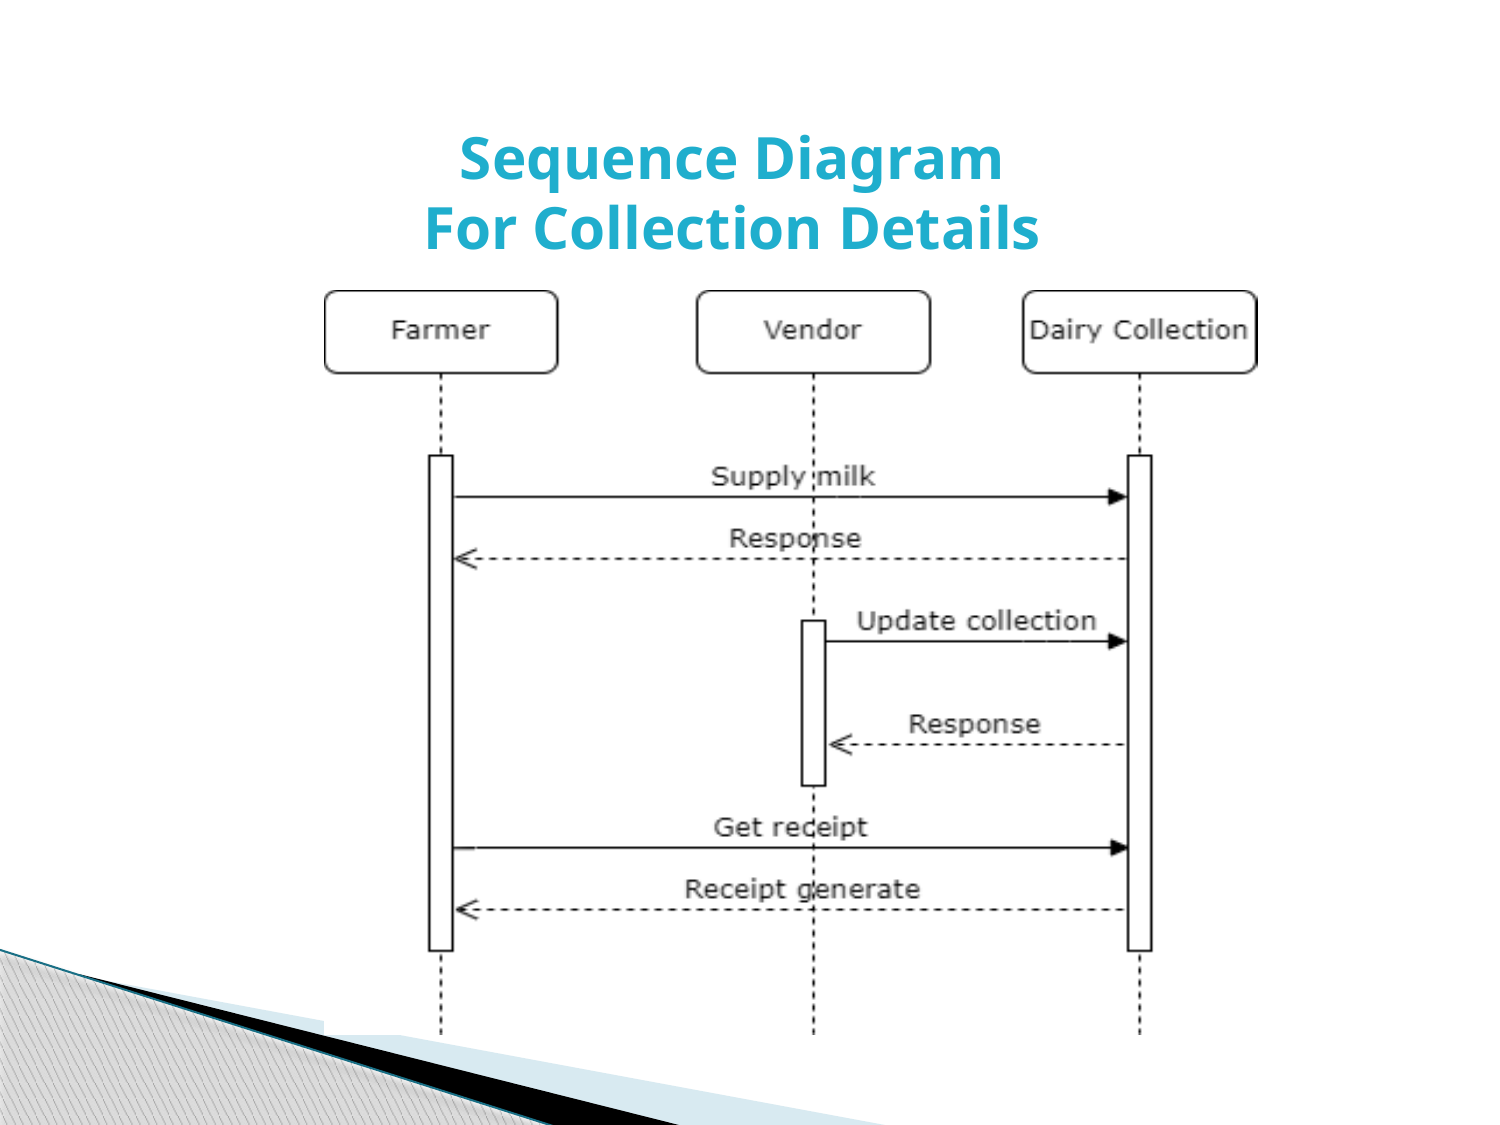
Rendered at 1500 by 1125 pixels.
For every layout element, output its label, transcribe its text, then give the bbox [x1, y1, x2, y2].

text_box Sequence Diagram For Collection Details [407, 113, 1058, 269]
picture [324, 290, 1259, 1036]
